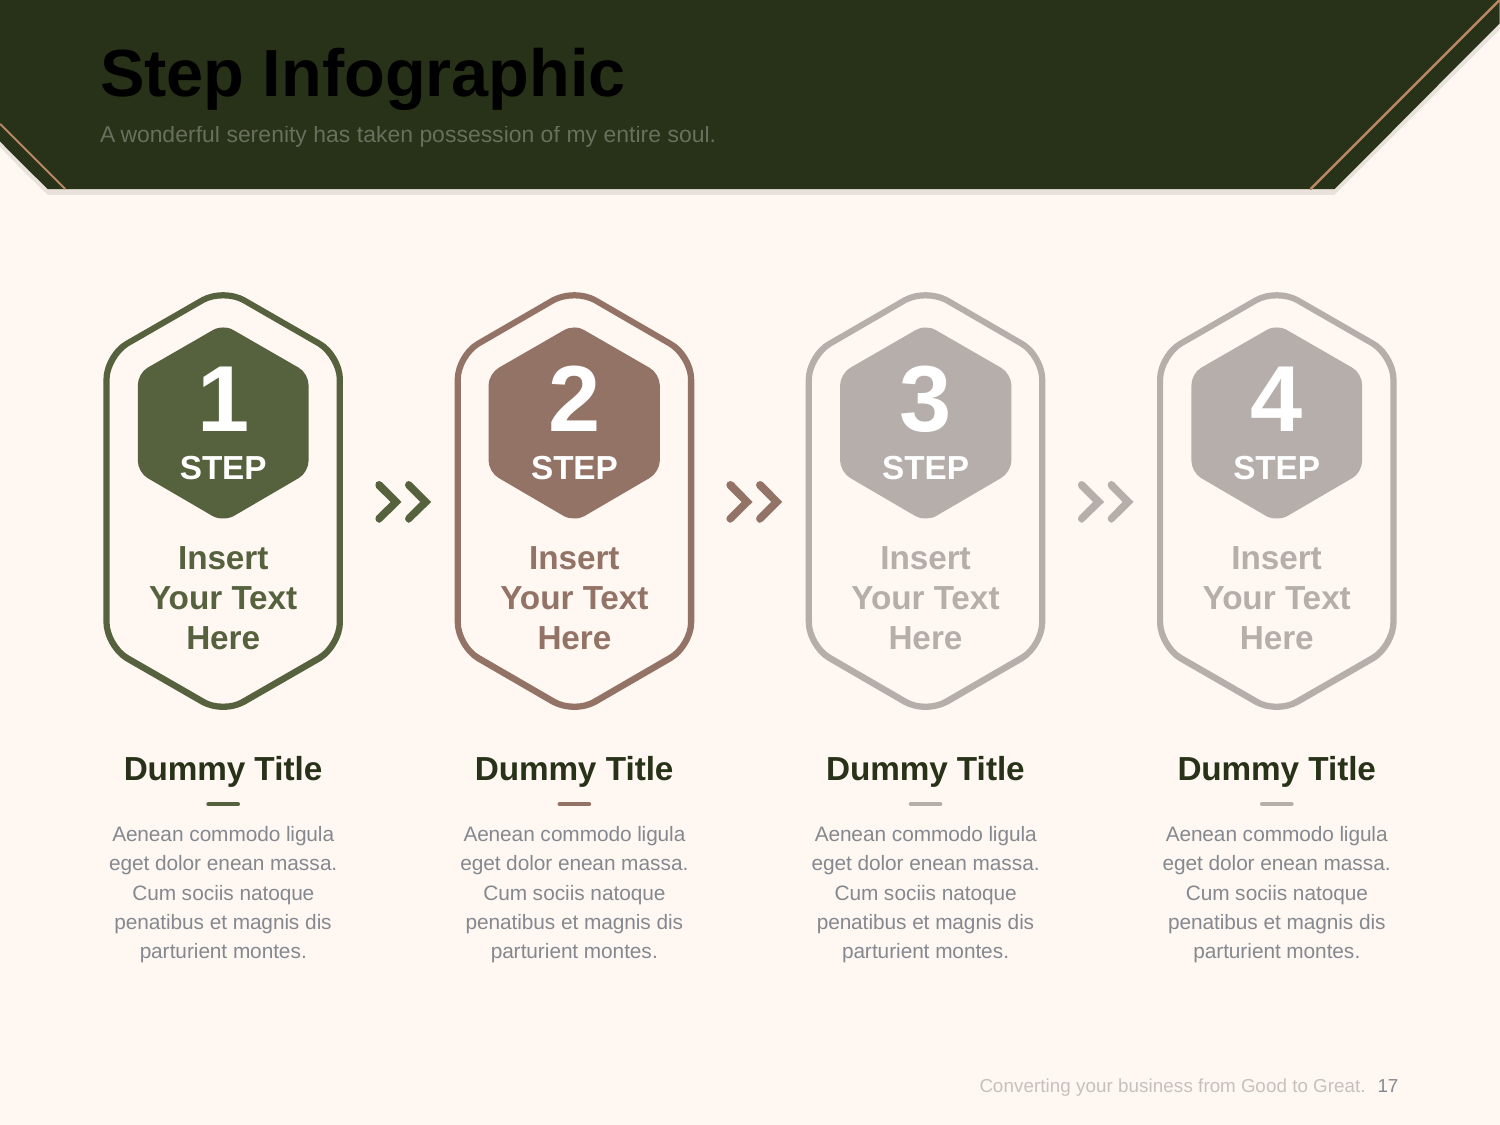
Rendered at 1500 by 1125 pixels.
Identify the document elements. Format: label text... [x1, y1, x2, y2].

text_box [103, 340, 343, 710]
text_box [805, 340, 1046, 710]
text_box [808, 747, 1043, 962]
text_box [483, 292, 665, 337]
text_box [454, 340, 695, 710]
text_box [903, 327, 948, 337]
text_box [127, 337, 320, 658]
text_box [478, 337, 671, 658]
text_box [726, 481, 753, 523]
text_box [405, 481, 432, 523]
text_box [106, 747, 340, 962]
text_box [1077, 481, 1105, 523]
footer Converting your business from Good to Great. [905, 1044, 1352, 1125]
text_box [1160, 747, 1394, 962]
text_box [457, 747, 692, 962]
text_box [1186, 292, 1368, 337]
text_box [375, 481, 402, 523]
text_box [552, 327, 597, 337]
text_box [829, 337, 1022, 658]
title Step Infographic [100, 21, 1400, 119]
text_box [1107, 481, 1134, 523]
text_box [756, 481, 783, 523]
text_box [1157, 340, 1397, 710]
text_box [1254, 327, 1300, 337]
text_box [132, 292, 314, 337]
text_box [200, 327, 246, 337]
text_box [1180, 337, 1373, 658]
slide_number 17 [1352, 1044, 1424, 1125]
text_box [835, 292, 1017, 337]
list A wonderful serenity has taken possession of my entire soul. [100, 120, 1400, 180]
